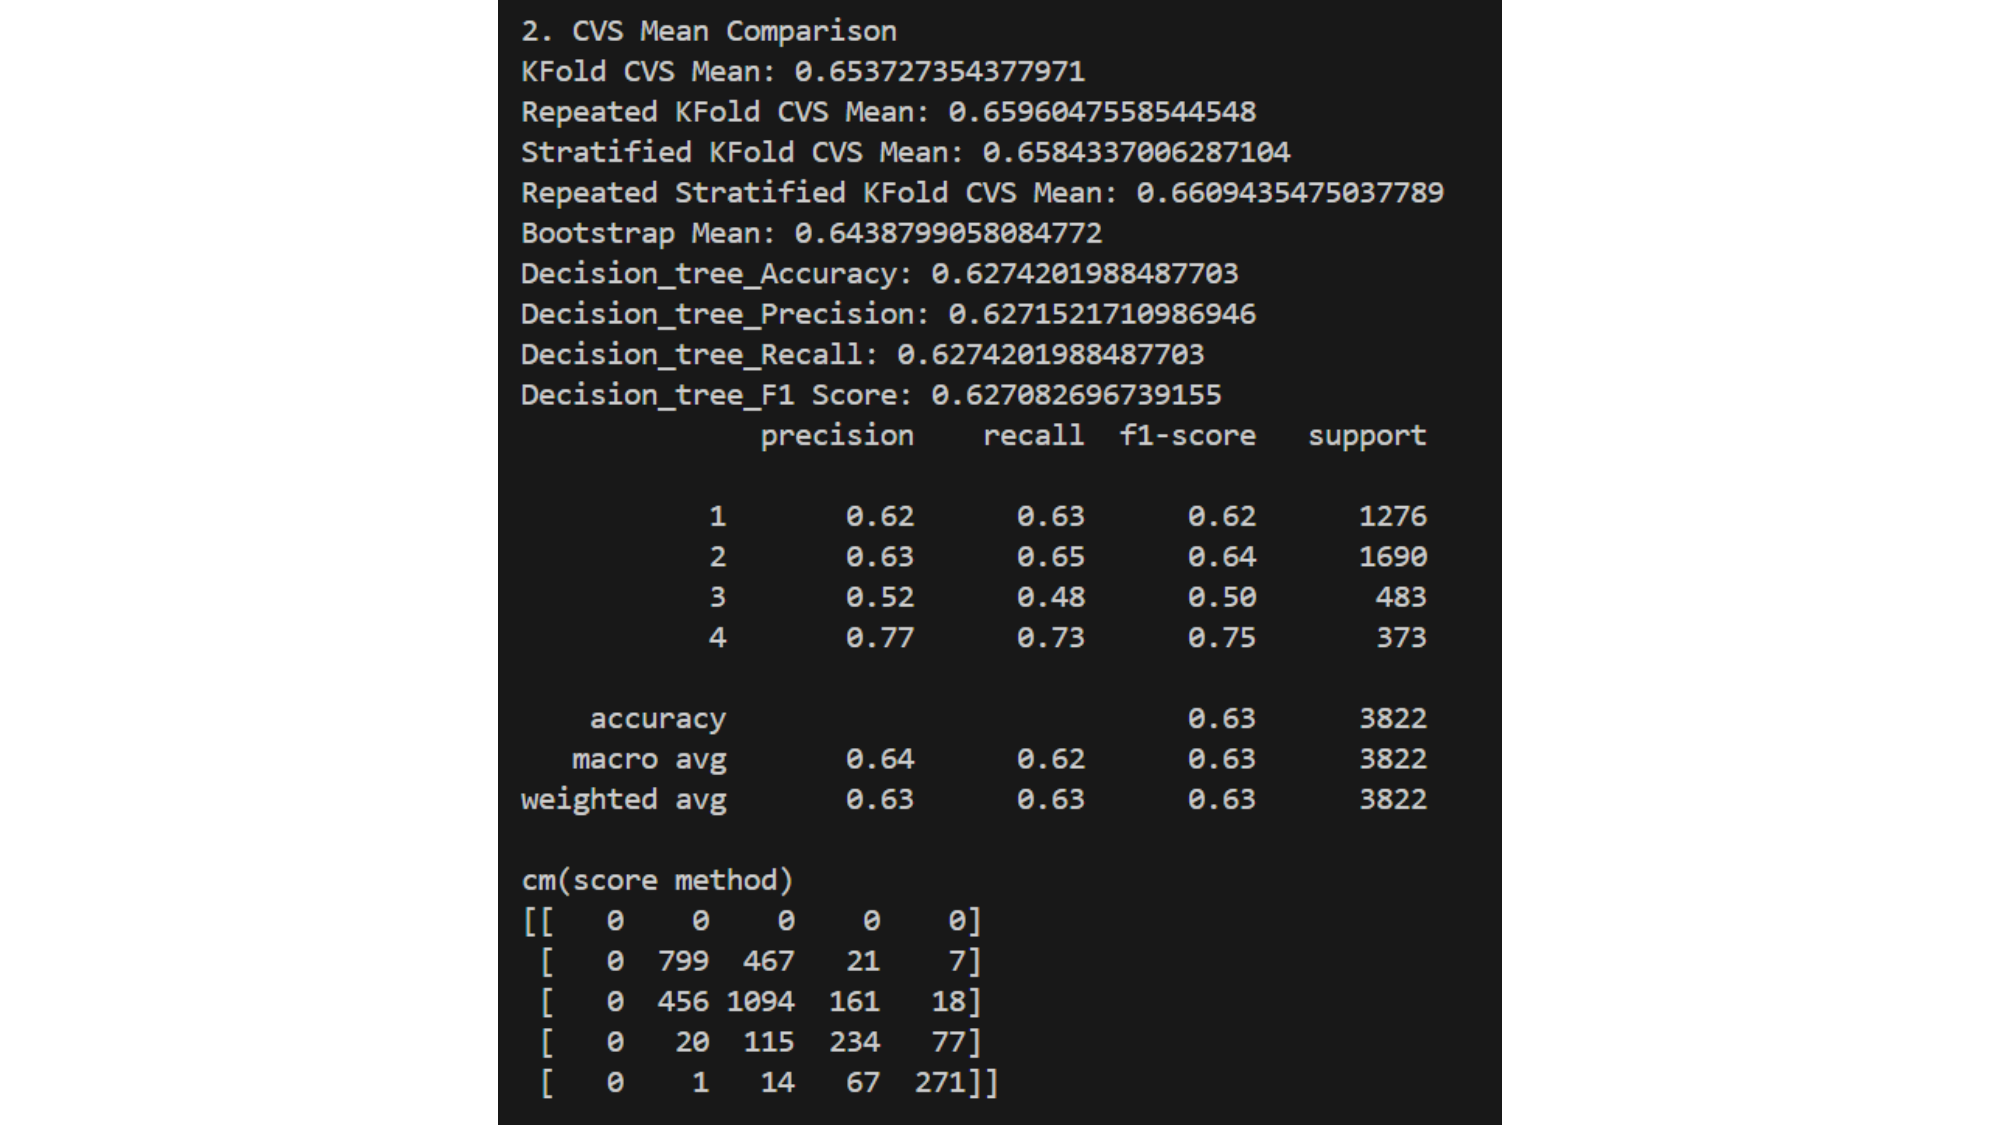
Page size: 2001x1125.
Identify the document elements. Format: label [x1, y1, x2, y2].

picture [497, 0, 1503, 1125]
